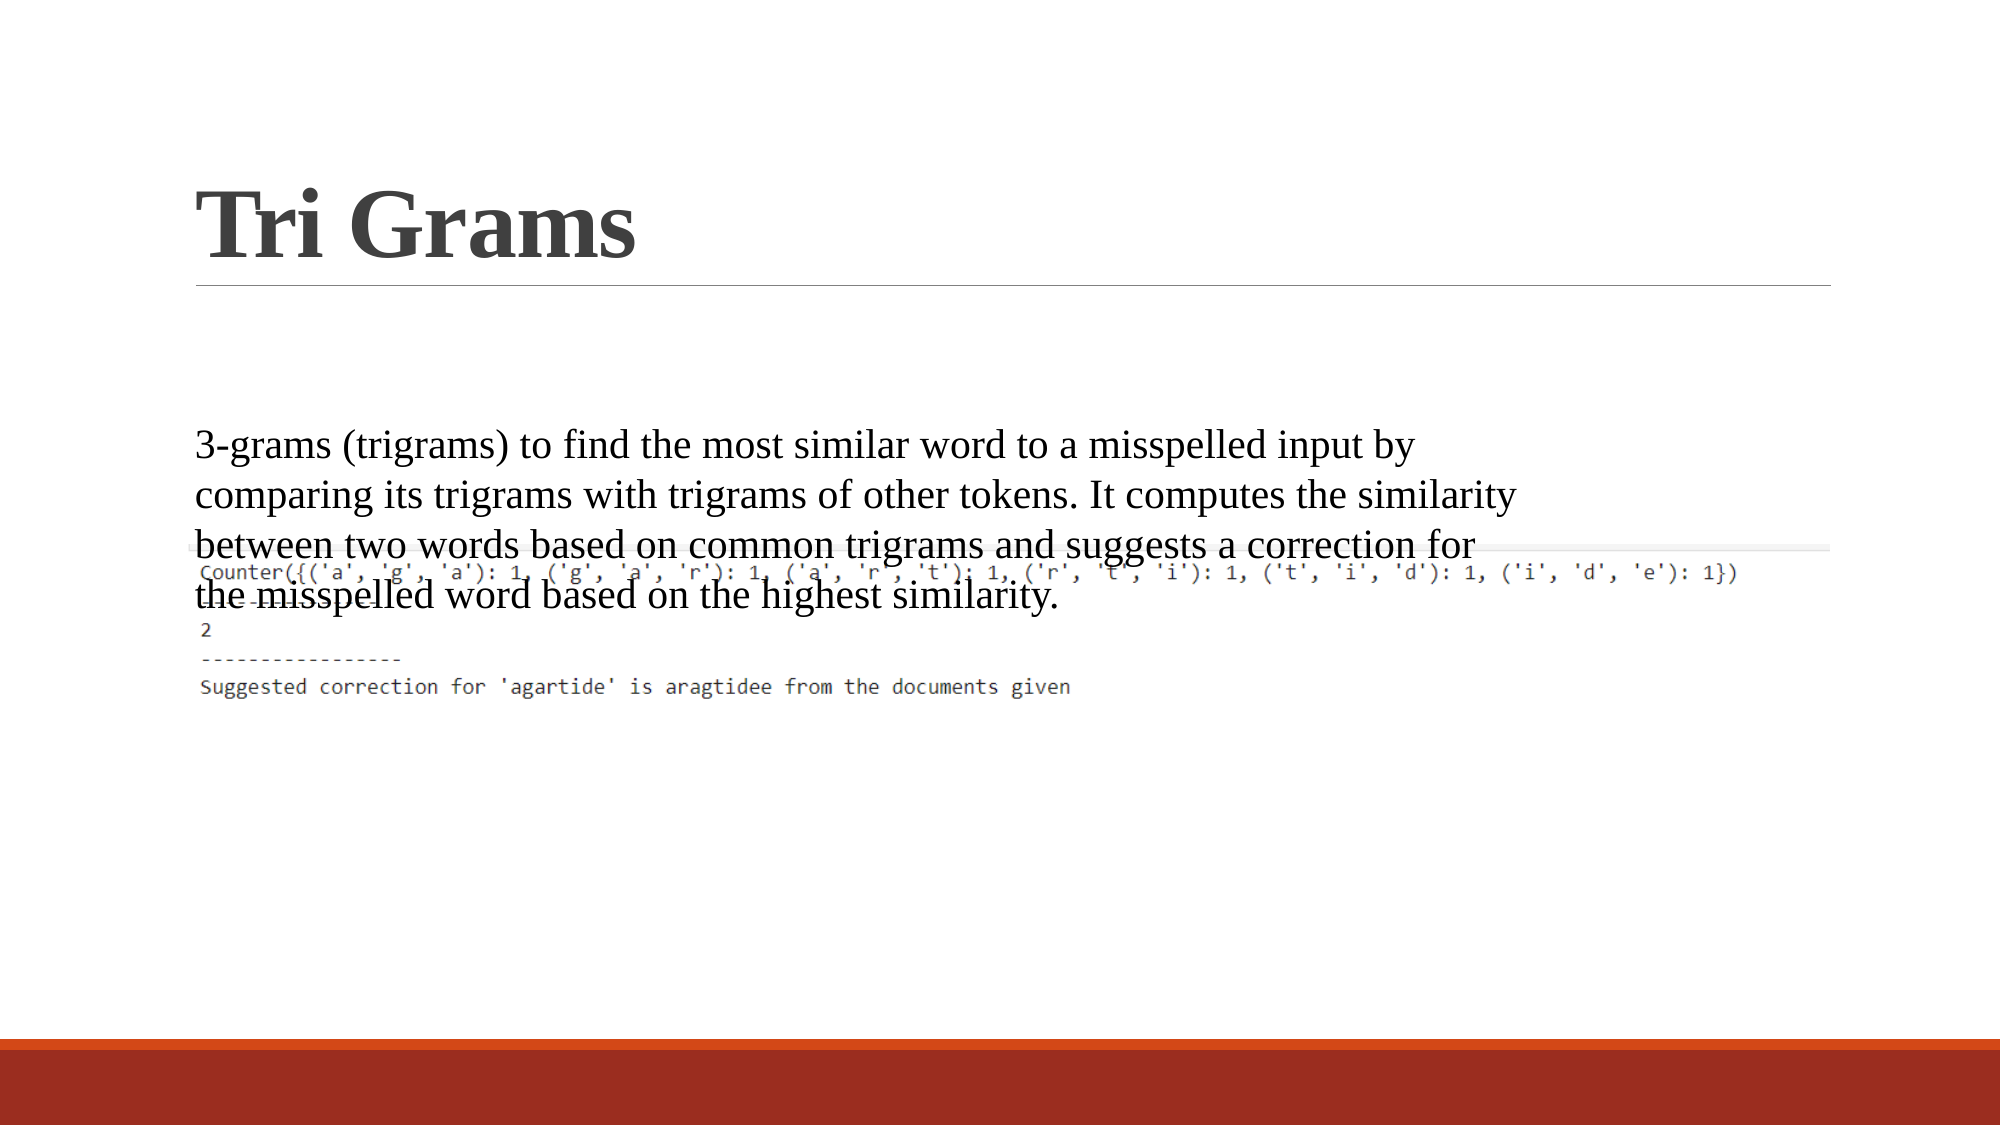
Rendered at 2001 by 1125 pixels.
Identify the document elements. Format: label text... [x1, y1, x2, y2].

text_box 3-grams (trigrams) to find the most similar word to a misspelled input by comparing its trigrams with trigrams of other tokens. It computes the similarity between two words based on common trigrams and suggests a correction for the misspelled word based on the highest similarity. [179, 409, 1538, 543]
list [179, 543, 1831, 722]
title Tri Grams [180, 47, 1830, 285]
